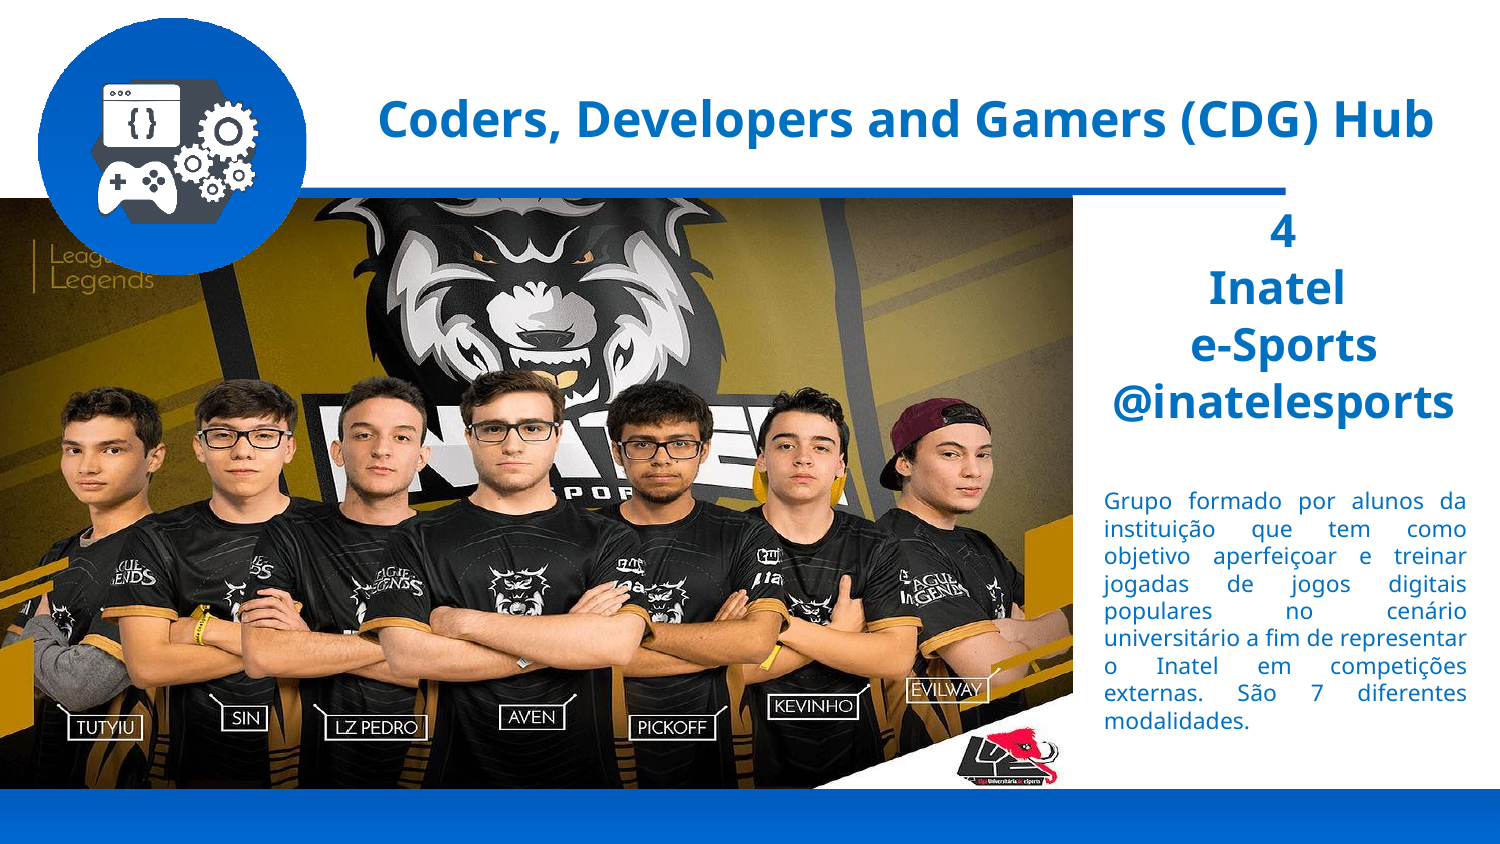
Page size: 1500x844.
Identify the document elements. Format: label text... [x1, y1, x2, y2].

text_box 4 Inatel e-Sports @inatelesports [1078, 199, 1494, 428]
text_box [263, 187, 1073, 203]
text_box [0, 789, 1500, 844]
text_box Coders, Developers and Gamers (CDG) Hub [374, 85, 1474, 148]
text_box [38, 18, 307, 196]
picture [0, 79, 1073, 790]
text_box Grupo formado por alunos da instituição que tem como objetivo aperfeiçoar e treinar jogadas de jogos digitais populares no cenário universitário a fim de representar o Inatel em competições externas. São 7 diferentes modalidades. [1101, 484, 1468, 823]
